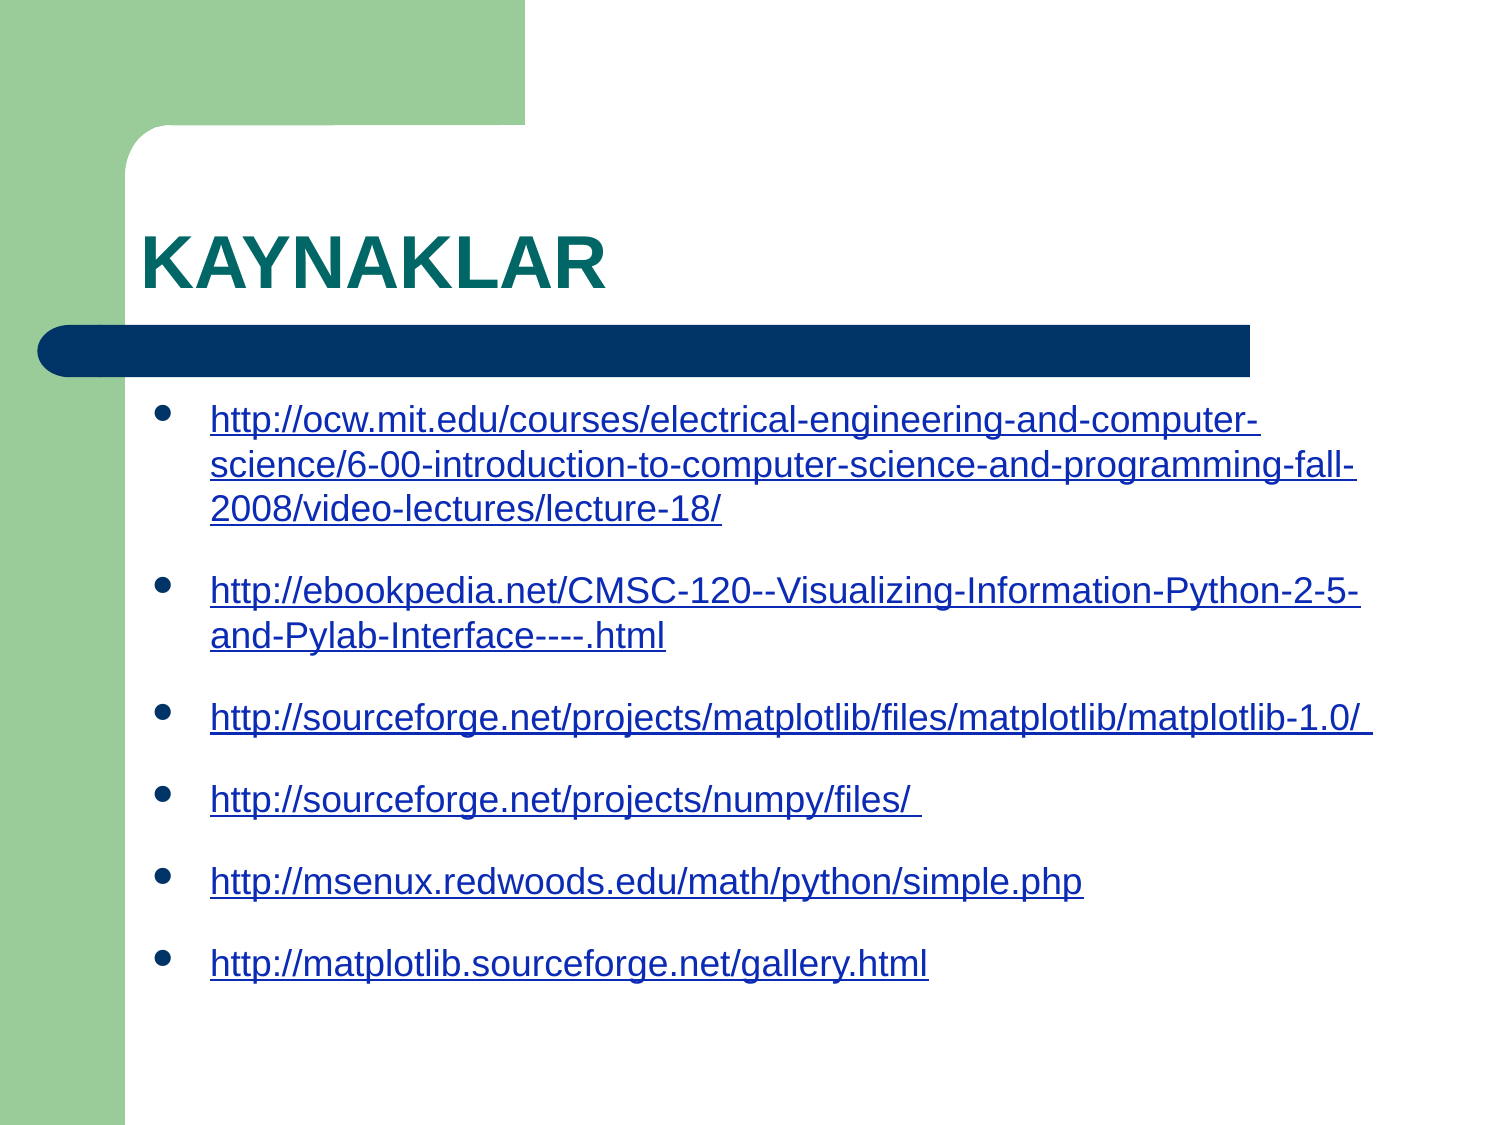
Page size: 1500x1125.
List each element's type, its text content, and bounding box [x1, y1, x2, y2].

title KAYNAKLAR [124, 124, 1426, 313]
list http://ocw.mit.edu/courses/electrical-engineering-and-computer-science/6-00-introduction-to-computer-science-and-programming-fall-2008/video-lectures/lecture-18/ http://ebookpedia.net/CMSC-120--Visualizing-Information-Python-2-5-and-Pylab-Interface----.html http://sourceforge.net/projects/matplotlib/files/matplotlib/matplotlib-1.0/ http://sourceforge.net/projects/numpy/files/ http://msenux.redwoods.edu/math/python/simple.php http://matplotlib.sourceforge.net/gallery.html [137, 387, 1400, 999]
